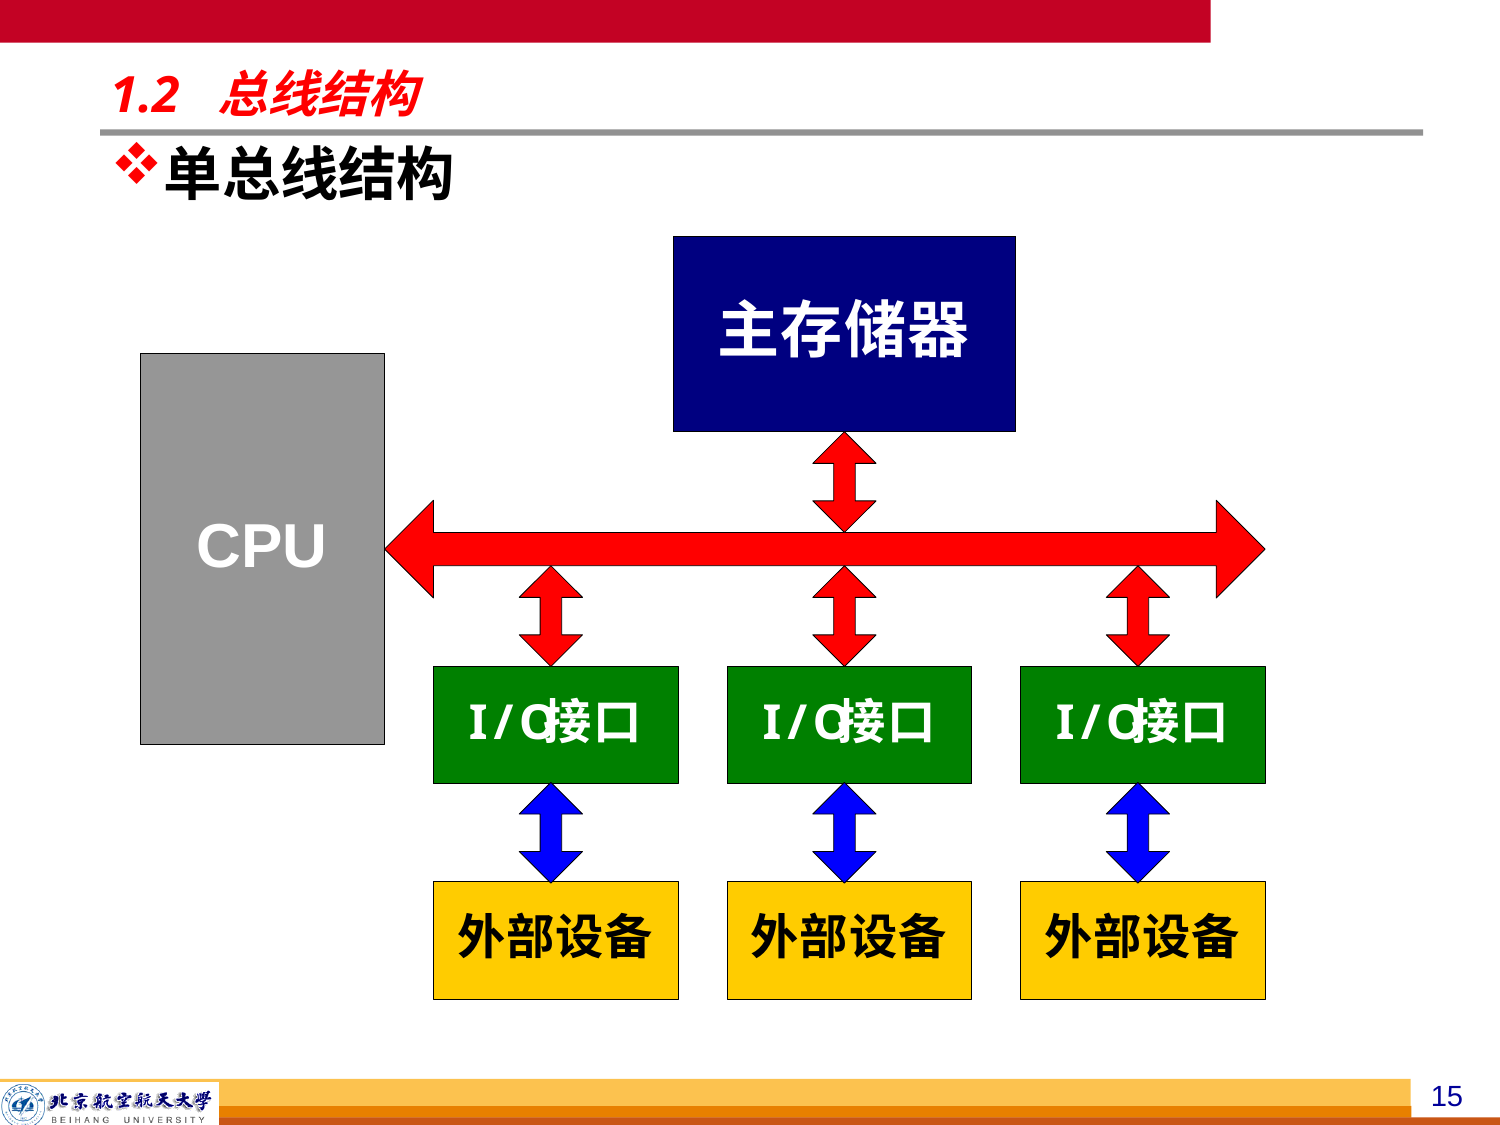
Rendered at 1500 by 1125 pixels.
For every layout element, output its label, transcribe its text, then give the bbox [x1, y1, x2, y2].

title 1.2 总线结构 [99, 65, 964, 128]
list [135, 231, 1270, 1004]
picture [0, 1082, 219, 1125]
list 单总线结构 [99, 148, 893, 211]
